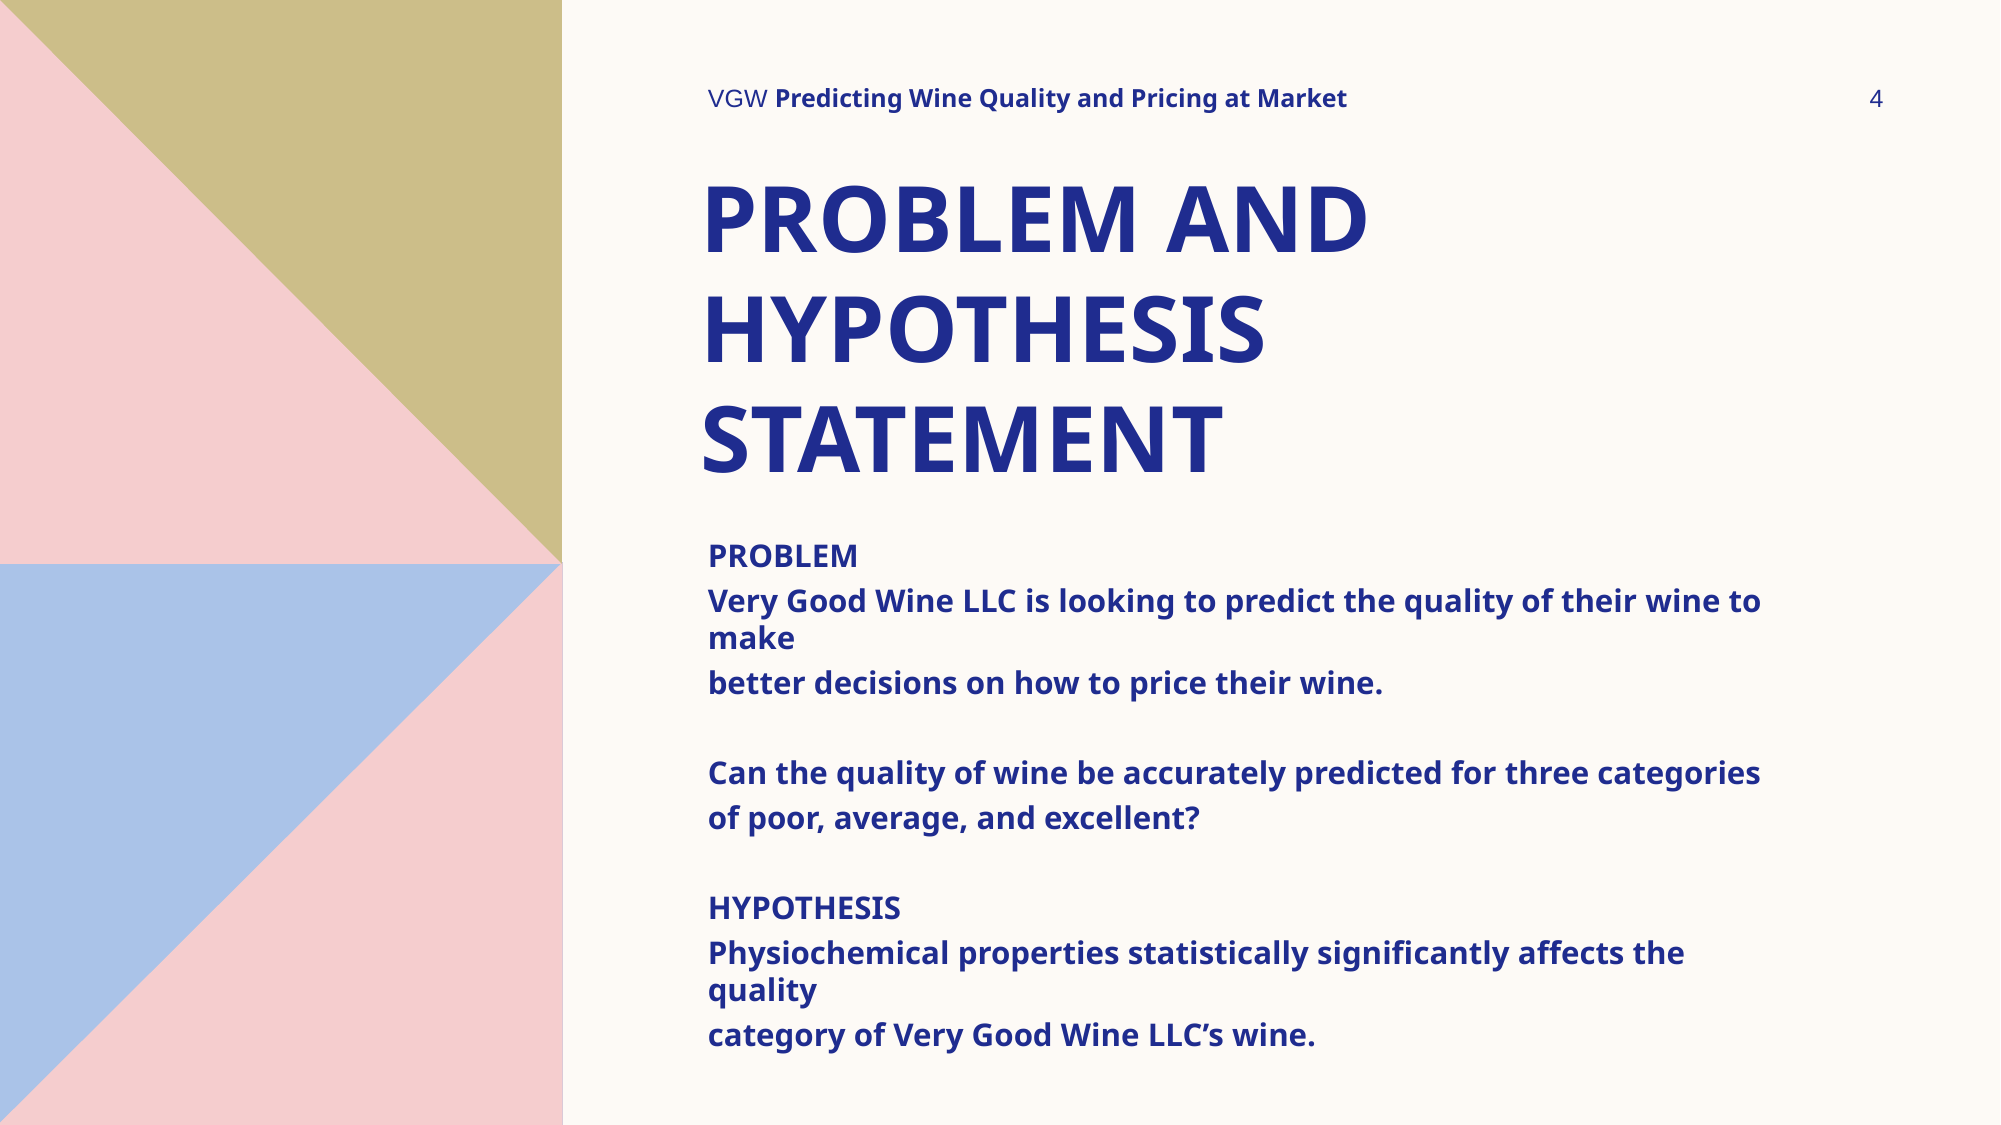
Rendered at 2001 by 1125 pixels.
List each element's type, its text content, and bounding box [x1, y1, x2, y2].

slide_number 4 [1795, 75, 1958, 120]
footer VGW Predicting Wine Quality and Pricing at Market [693, 75, 1393, 120]
title Problem and hypothesis statement [685, 153, 1796, 280]
list PROBLEM Very Good Wine LLC is looking to predict the quality of their wine to make better decisions on how to price their wine. Can the quality of wine be accurately predicted for three categories of poor, average, and excellent? HYPOTHESIS Physiochemical properties statistically significantly affects the quality category of Very Good Wine LLC’s wine. [693, 528, 1803, 972]
